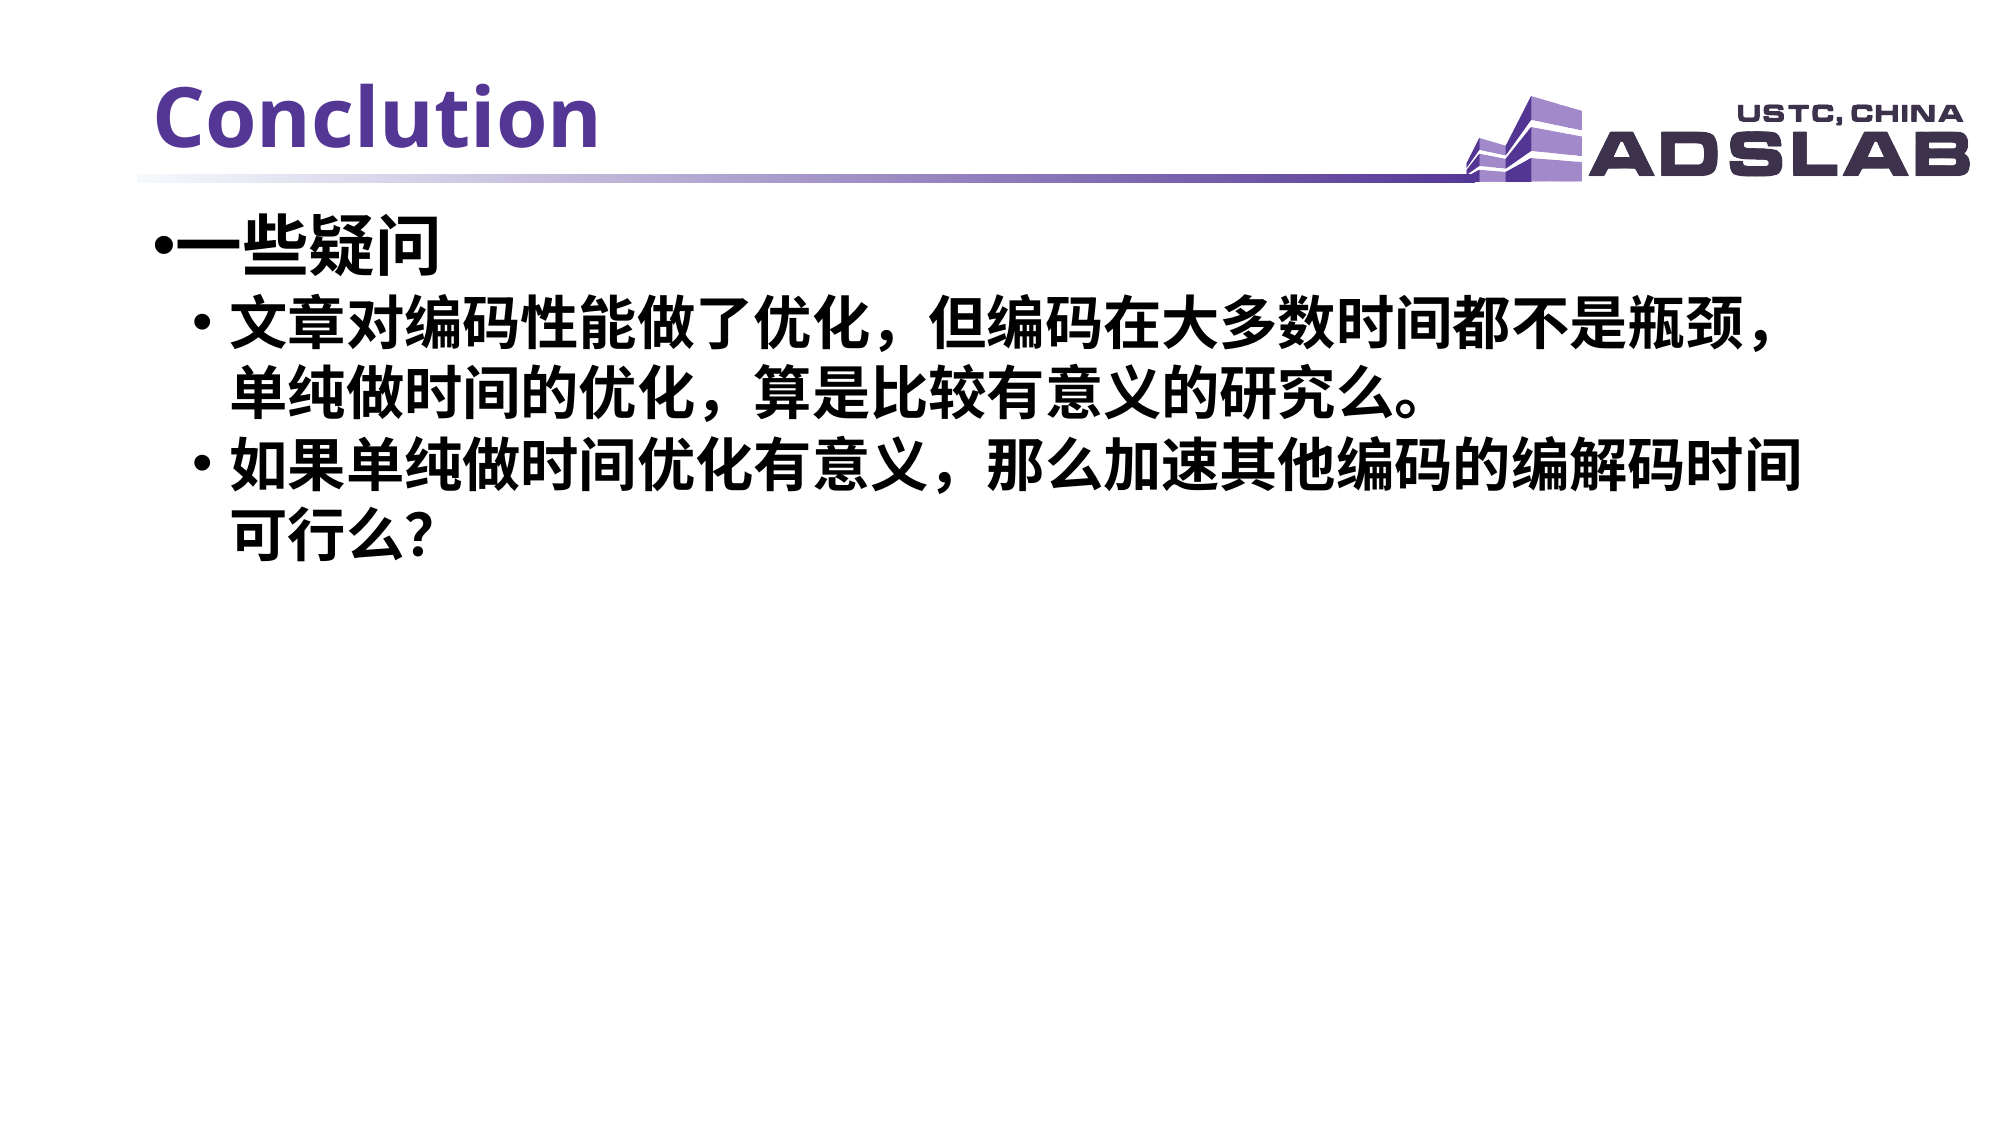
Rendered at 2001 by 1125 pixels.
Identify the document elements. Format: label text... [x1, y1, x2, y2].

title Conclution [137, 63, 1863, 177]
picture [1470, 93, 1976, 183]
list 一些疑问 文章对编码性能做了优化，但编码在大多数时间都不是瓶颈，单纯做时间的优化，算是比较有意义的研究么。 如果单纯做时间优化有意义，那么加速其他编码的编解码时间可行么？ [137, 196, 1863, 1011]
